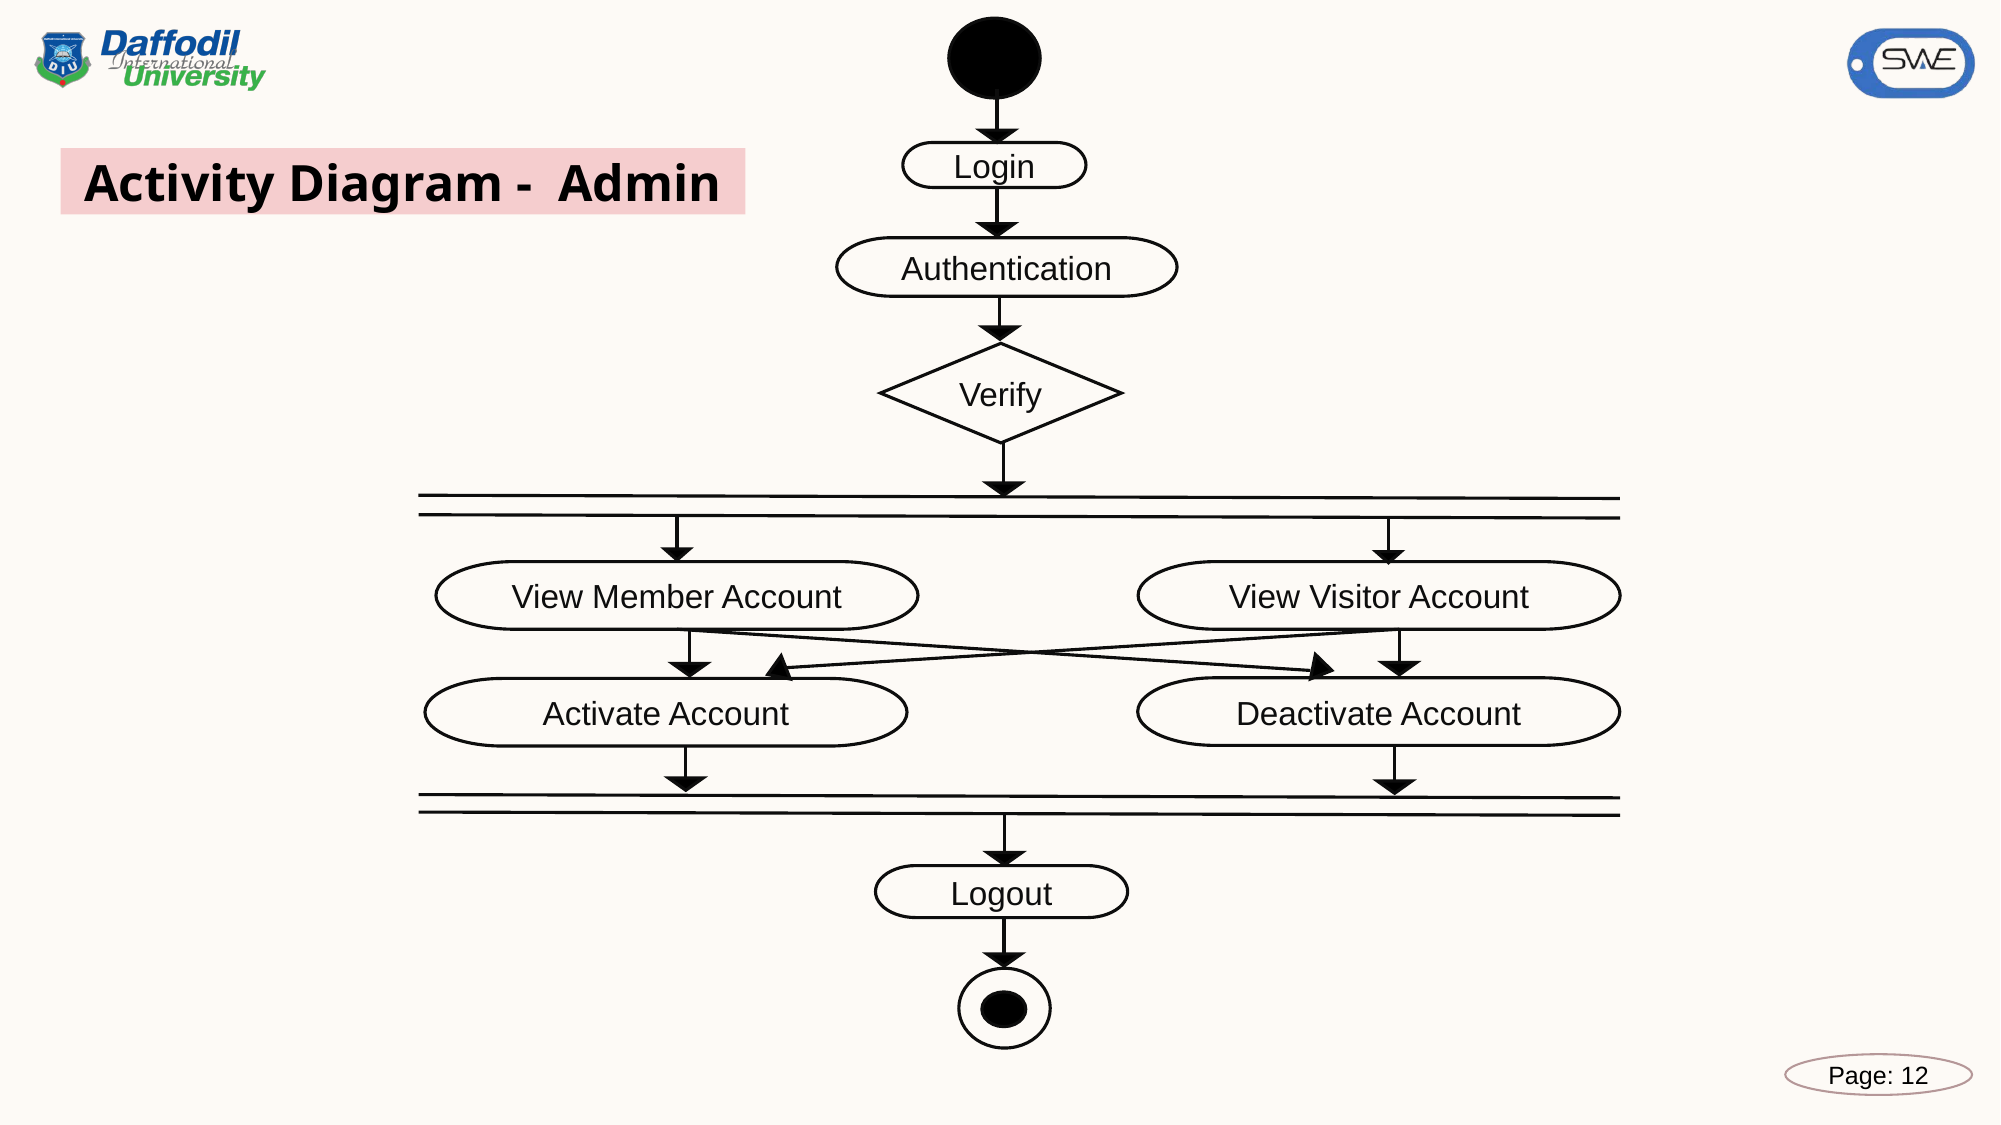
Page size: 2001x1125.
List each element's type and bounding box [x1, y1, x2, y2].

text_box [34, 5, 1978, 1095]
